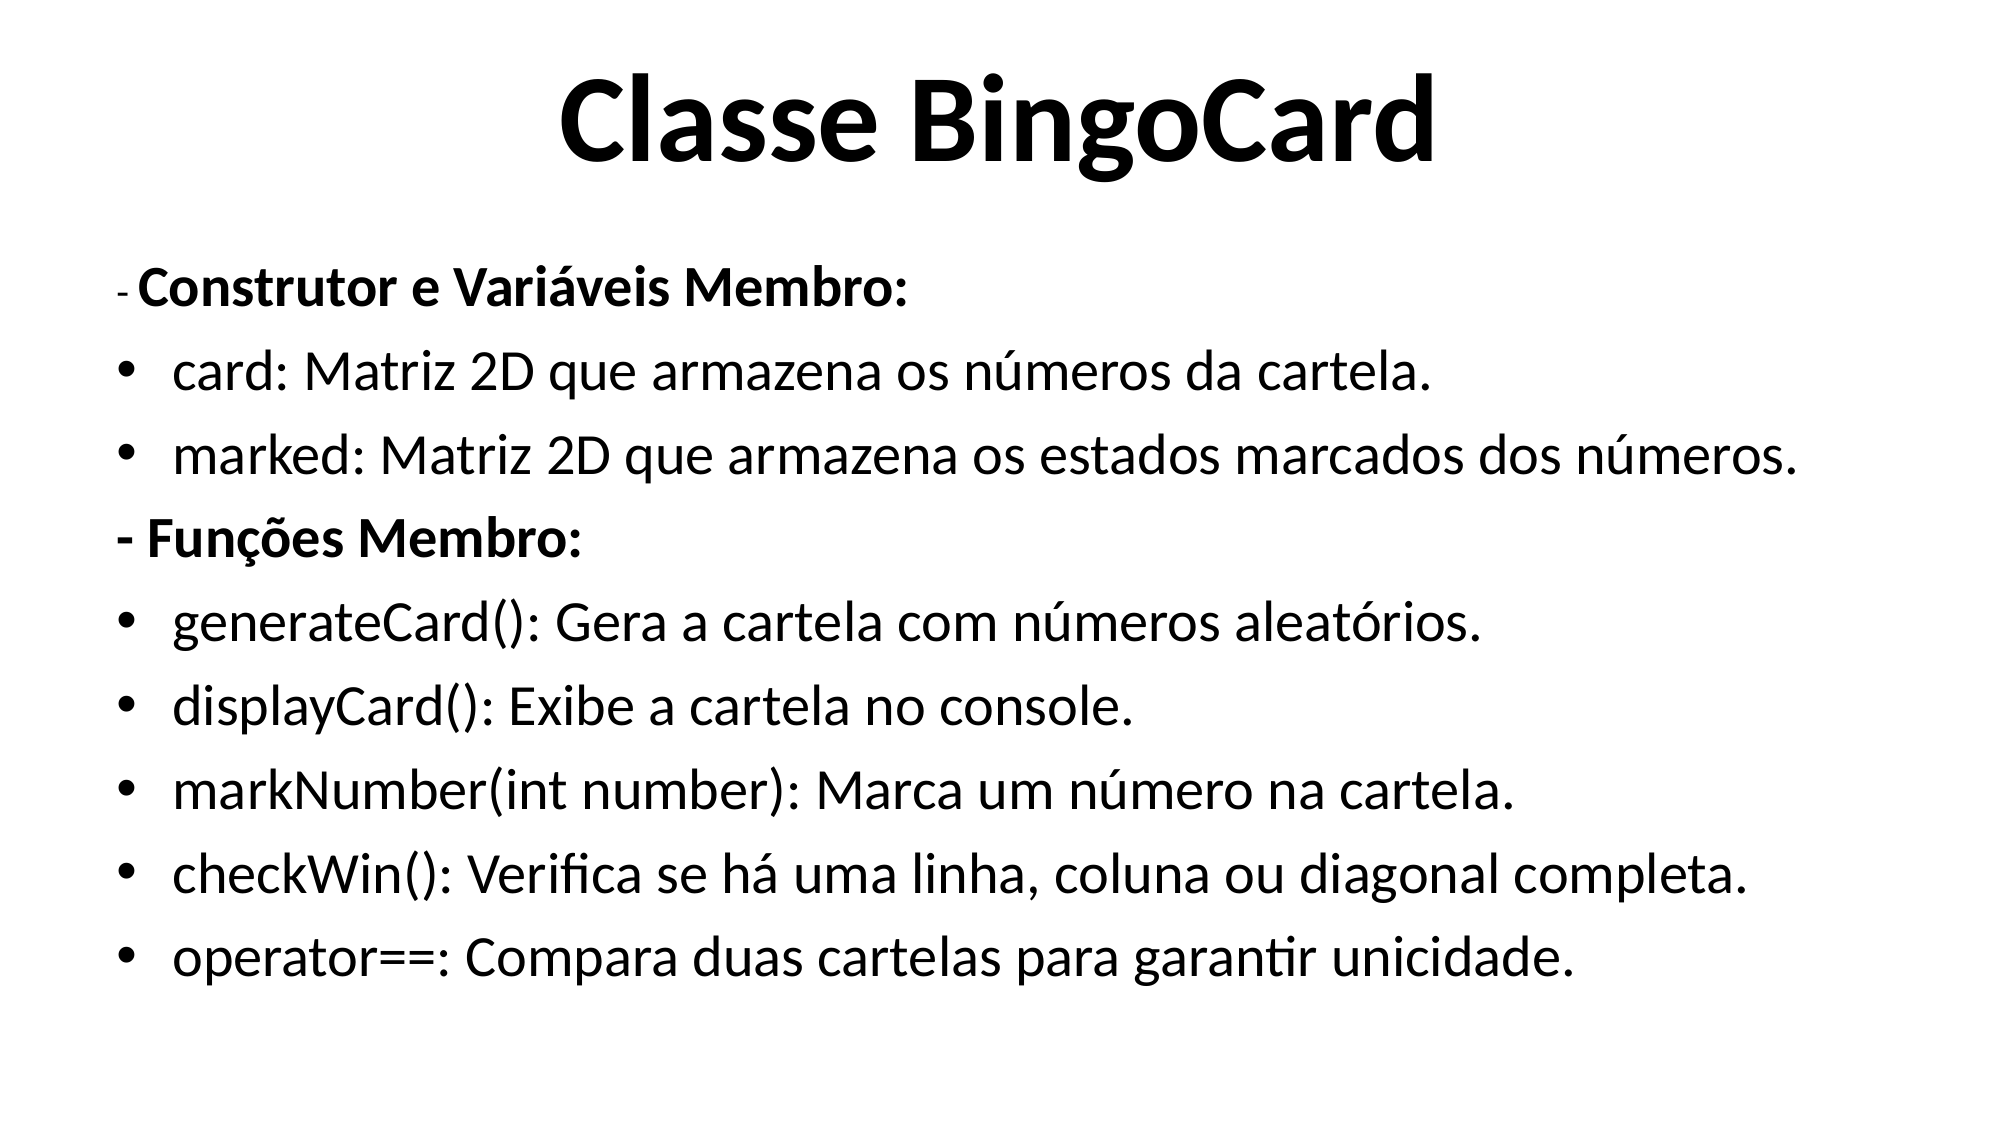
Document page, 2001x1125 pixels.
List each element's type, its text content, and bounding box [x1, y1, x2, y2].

title Classe BingoCard [249, 0, 1750, 196]
subtitle - Construtor e Variáveis Membro: card: Matriz 2D que armazena os números da cartela. marked: Matriz 2D que armazena os estados marcados dos números. - Funções Membro: generateCard(): Gera a cartela com números aleatórios. displayCard(): Exibe a cartela no console. markNumber(int number): Marca um número na cartela. checkWin(): Verifica se há uma linha, coluna ou diagonal completa. operator==: Compara duas cartelas para garantir unicidade. [101, 248, 1899, 1039]
